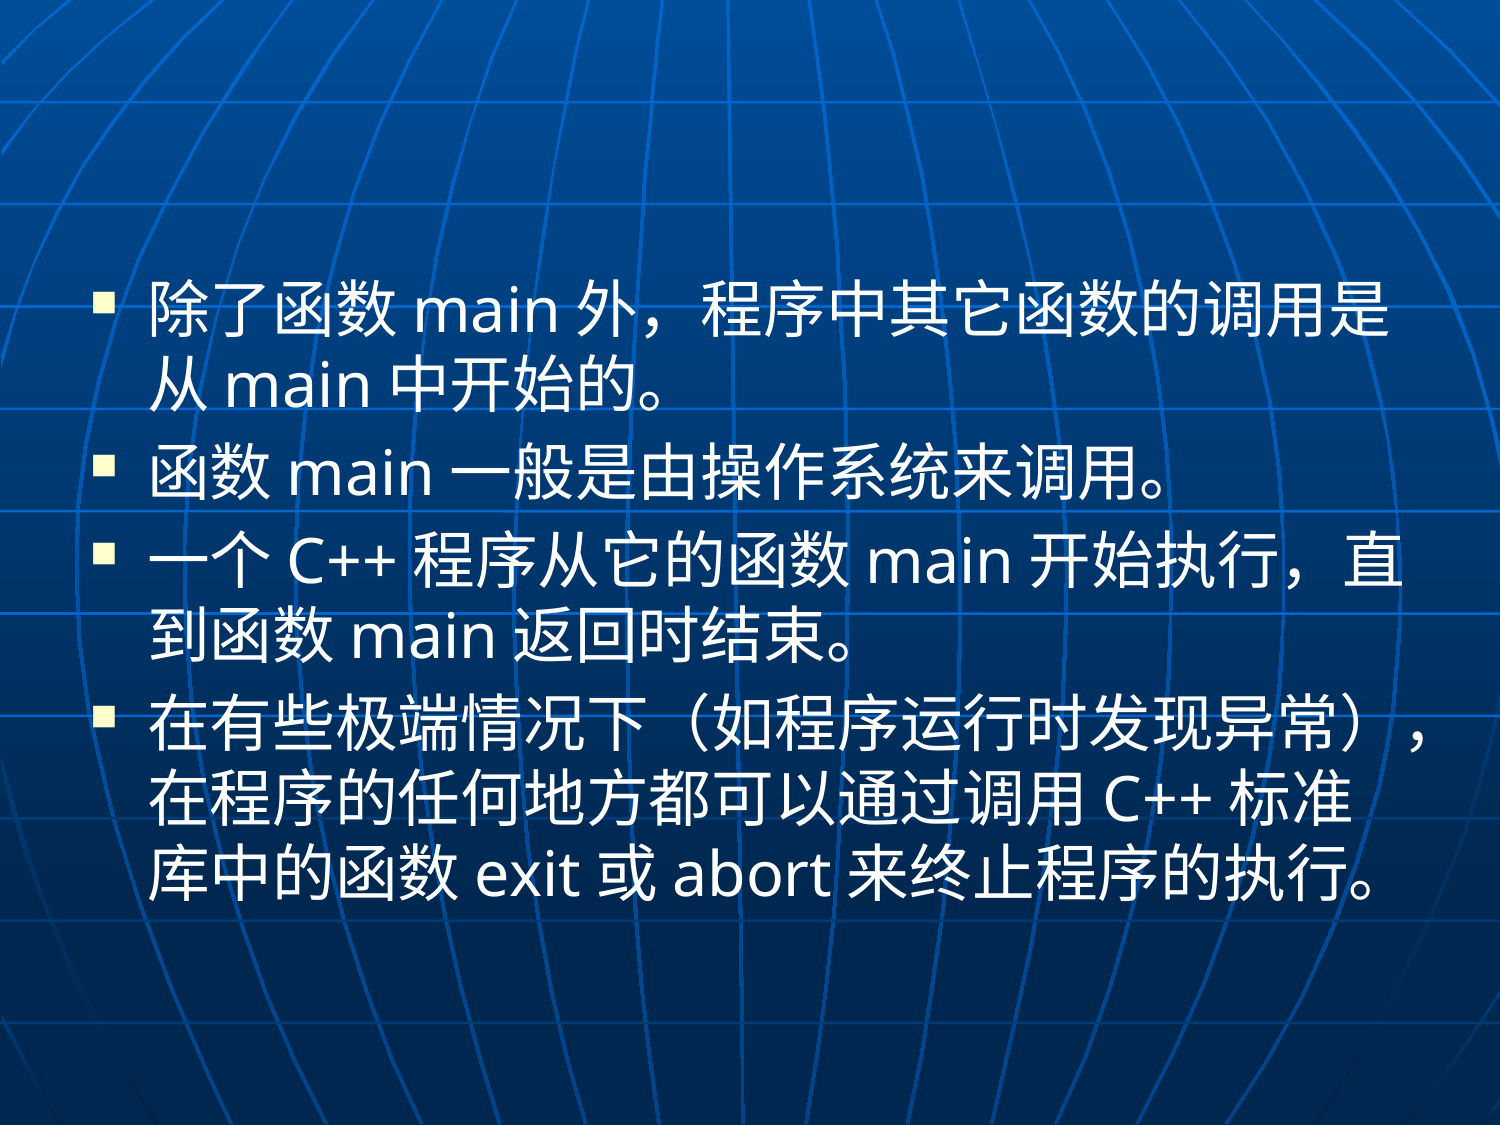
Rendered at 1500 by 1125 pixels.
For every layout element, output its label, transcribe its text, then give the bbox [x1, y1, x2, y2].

list 除了函数main外，程序中其它函数的调用是从main中开始的。 函数main一般是由操作系统来调用。 一个C++程序从它的函数main开始执行，直到函数main返回时结束。 在有些极端情况下（如程序运行时发现异常），在程序的任何地方都可以通过调用C++标准库中的函数exit或abort来终止程序的执行。 [75, 262, 1425, 953]
